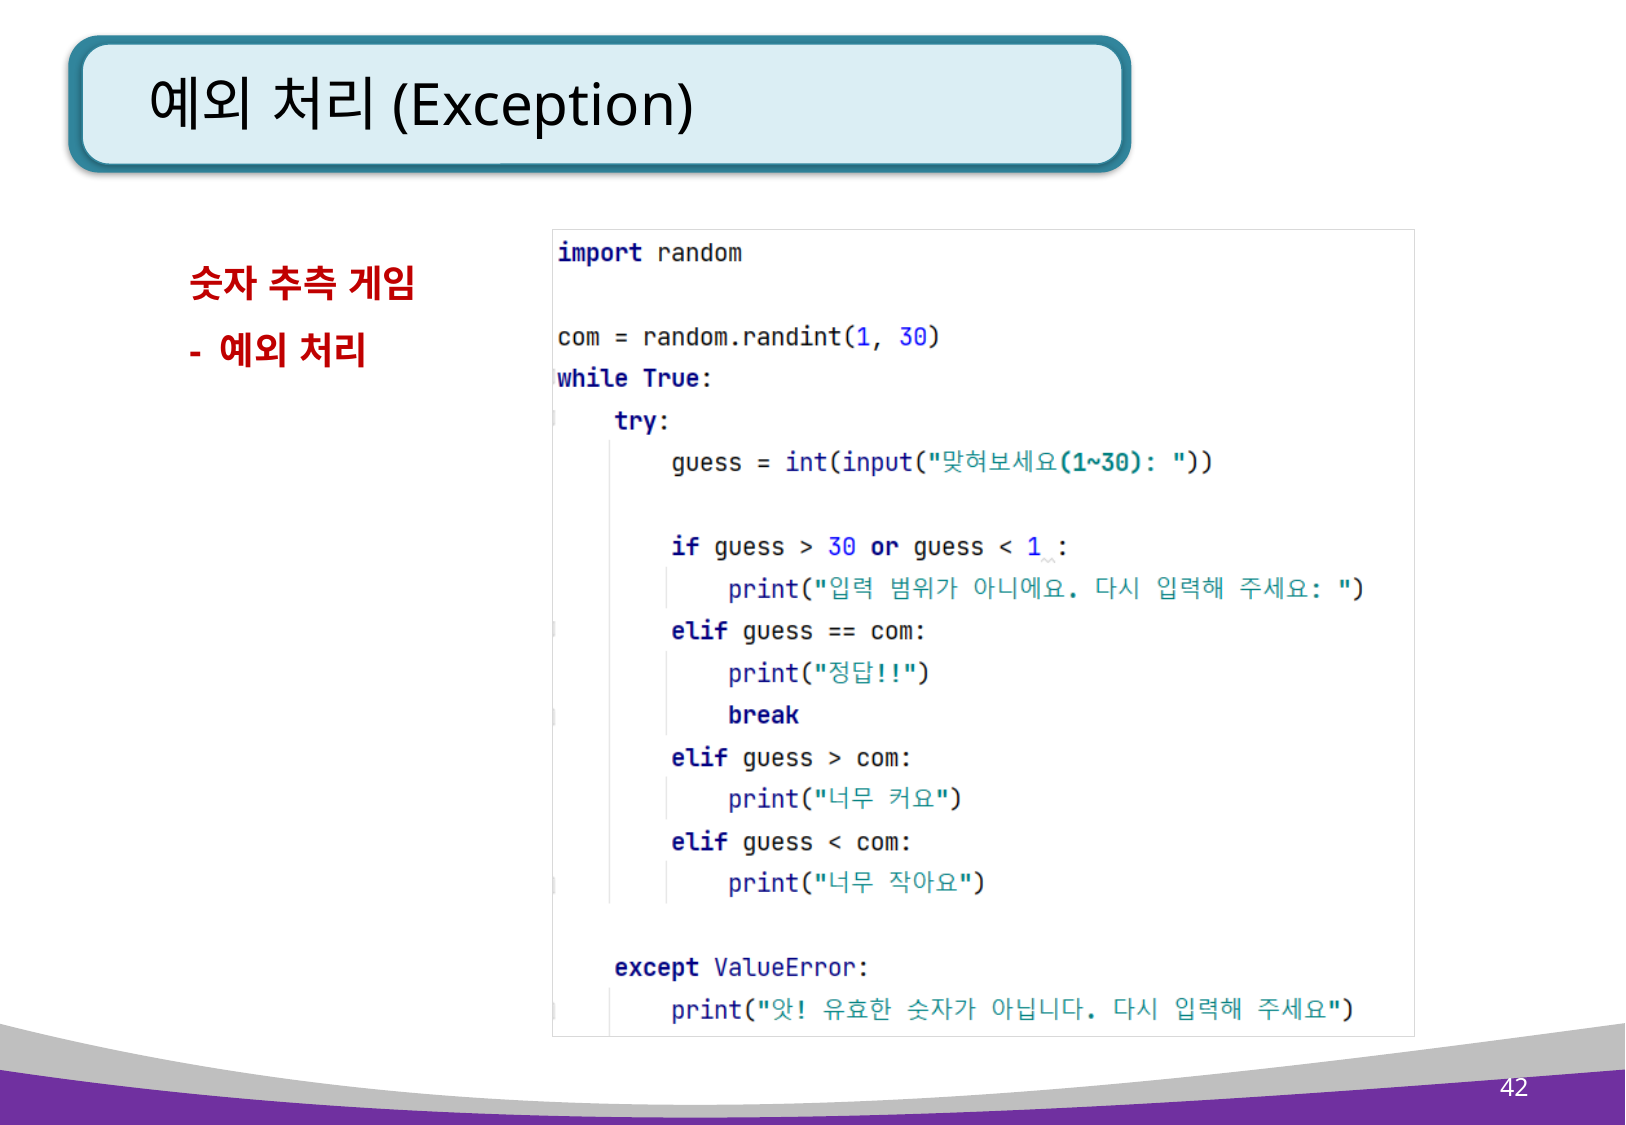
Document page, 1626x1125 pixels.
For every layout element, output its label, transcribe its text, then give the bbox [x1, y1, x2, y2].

text_box 숫자 추측 게임 - 예외 처리 [174, 229, 506, 380]
picture [552, 229, 1416, 1037]
slide_number 42 [1452, 1058, 1544, 1119]
title 예외 처리(Exception) [103, 32, 1121, 173]
